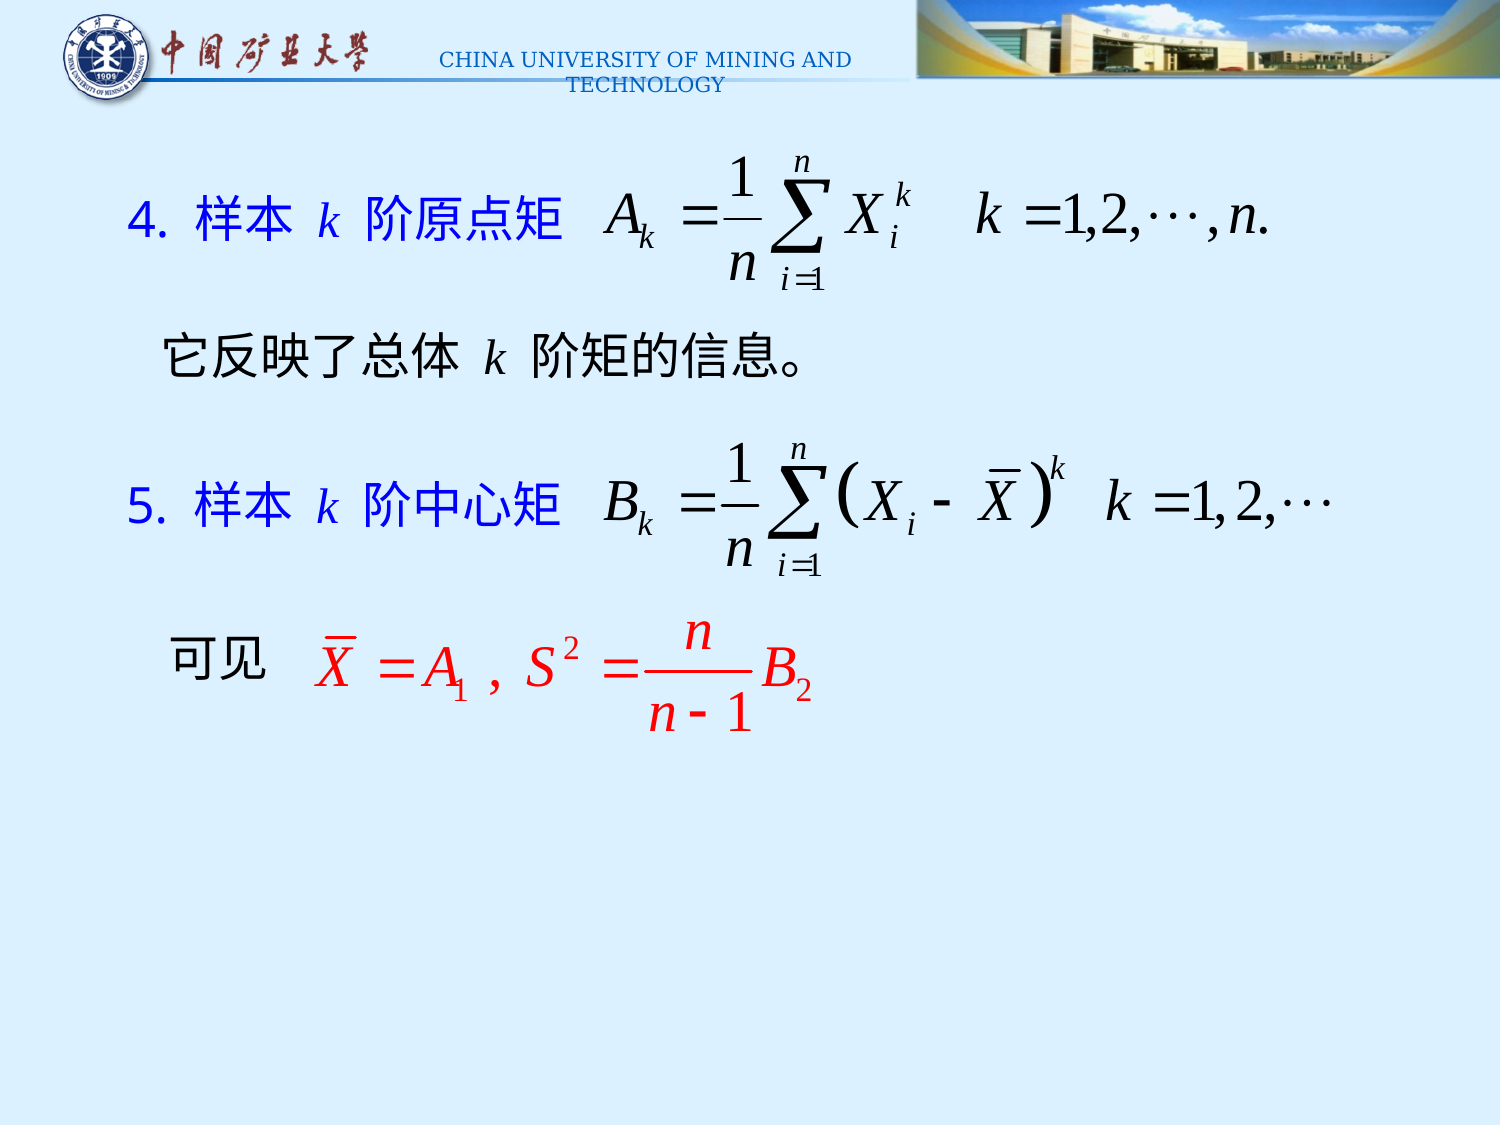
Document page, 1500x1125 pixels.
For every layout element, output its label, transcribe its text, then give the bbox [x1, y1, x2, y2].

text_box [592, 420, 1341, 587]
picture [59, 10, 160, 111]
picture [918, 0, 1500, 77]
text_box 它反映了总体 k 阶矩的信息。 [19, 316, 972, 392]
text_box 4. 样本 k 阶原点矩 [58, 179, 587, 255]
text_box 5. 样本 k 阶中心矩 [58, 466, 587, 542]
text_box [592, 133, 1278, 301]
text_box 可见 [110, 619, 302, 694]
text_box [308, 599, 815, 738]
